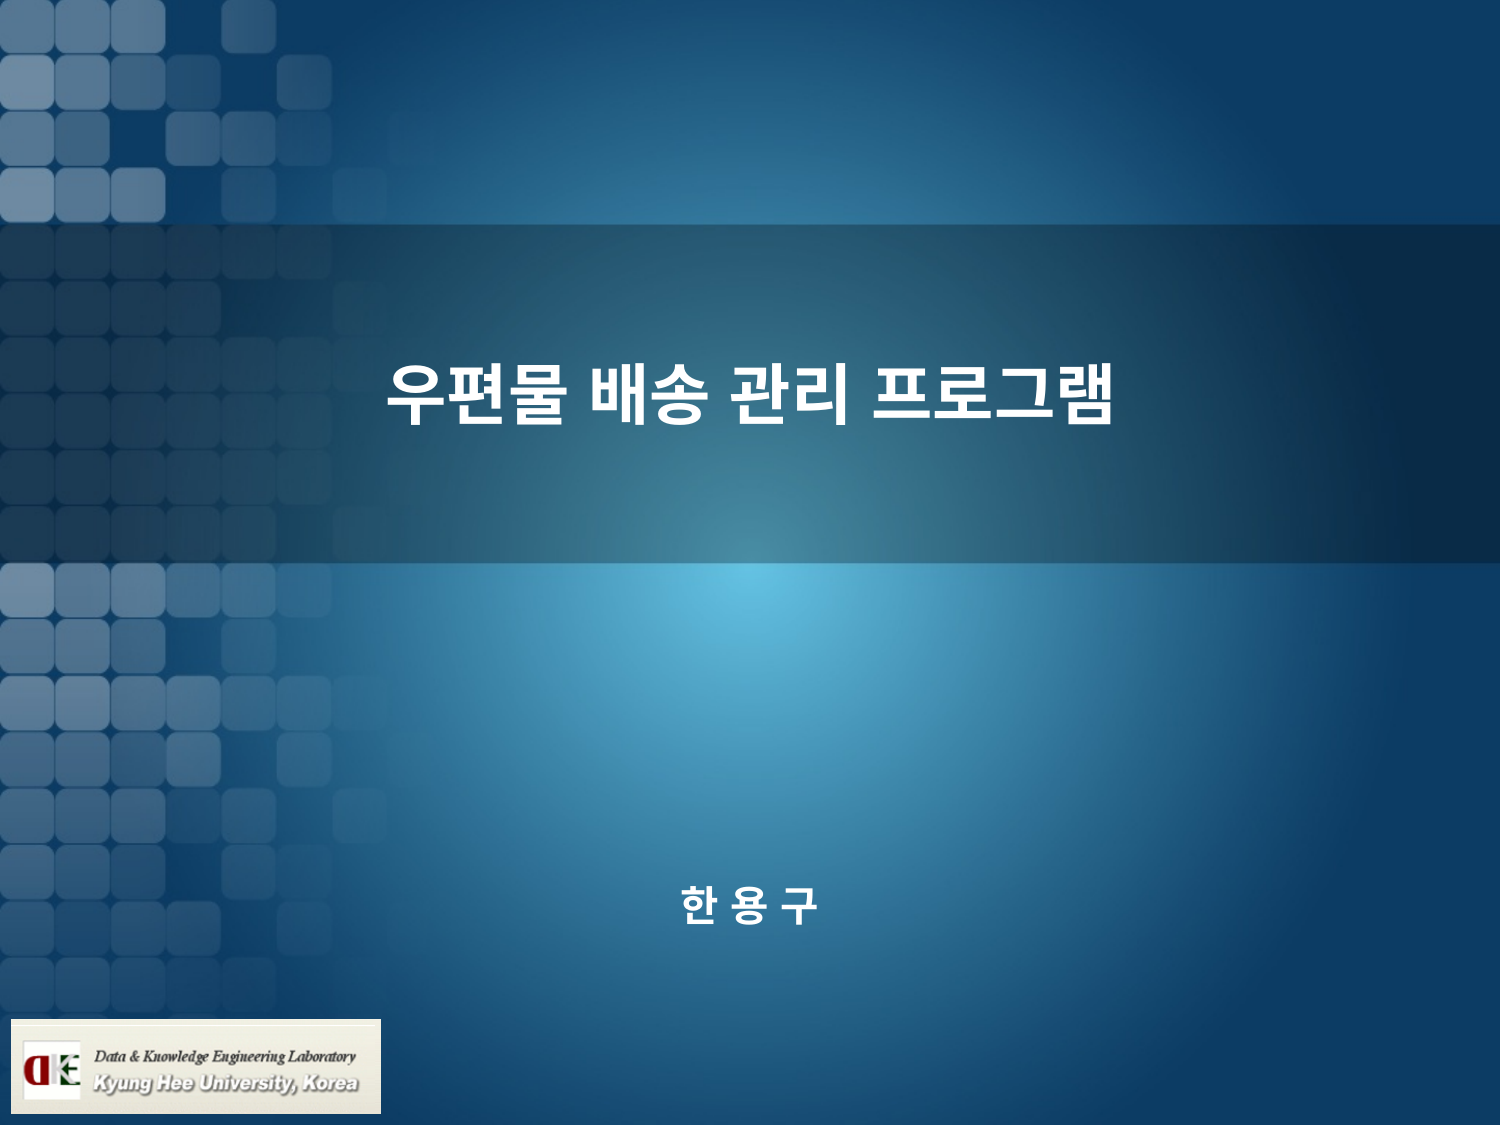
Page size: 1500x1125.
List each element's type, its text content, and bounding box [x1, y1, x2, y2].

title 우편물 배송 관리 프로그램 [81, 292, 1422, 443]
picture [0, 0, 1500, 1125]
list 한 용 구 [386, 808, 1114, 938]
